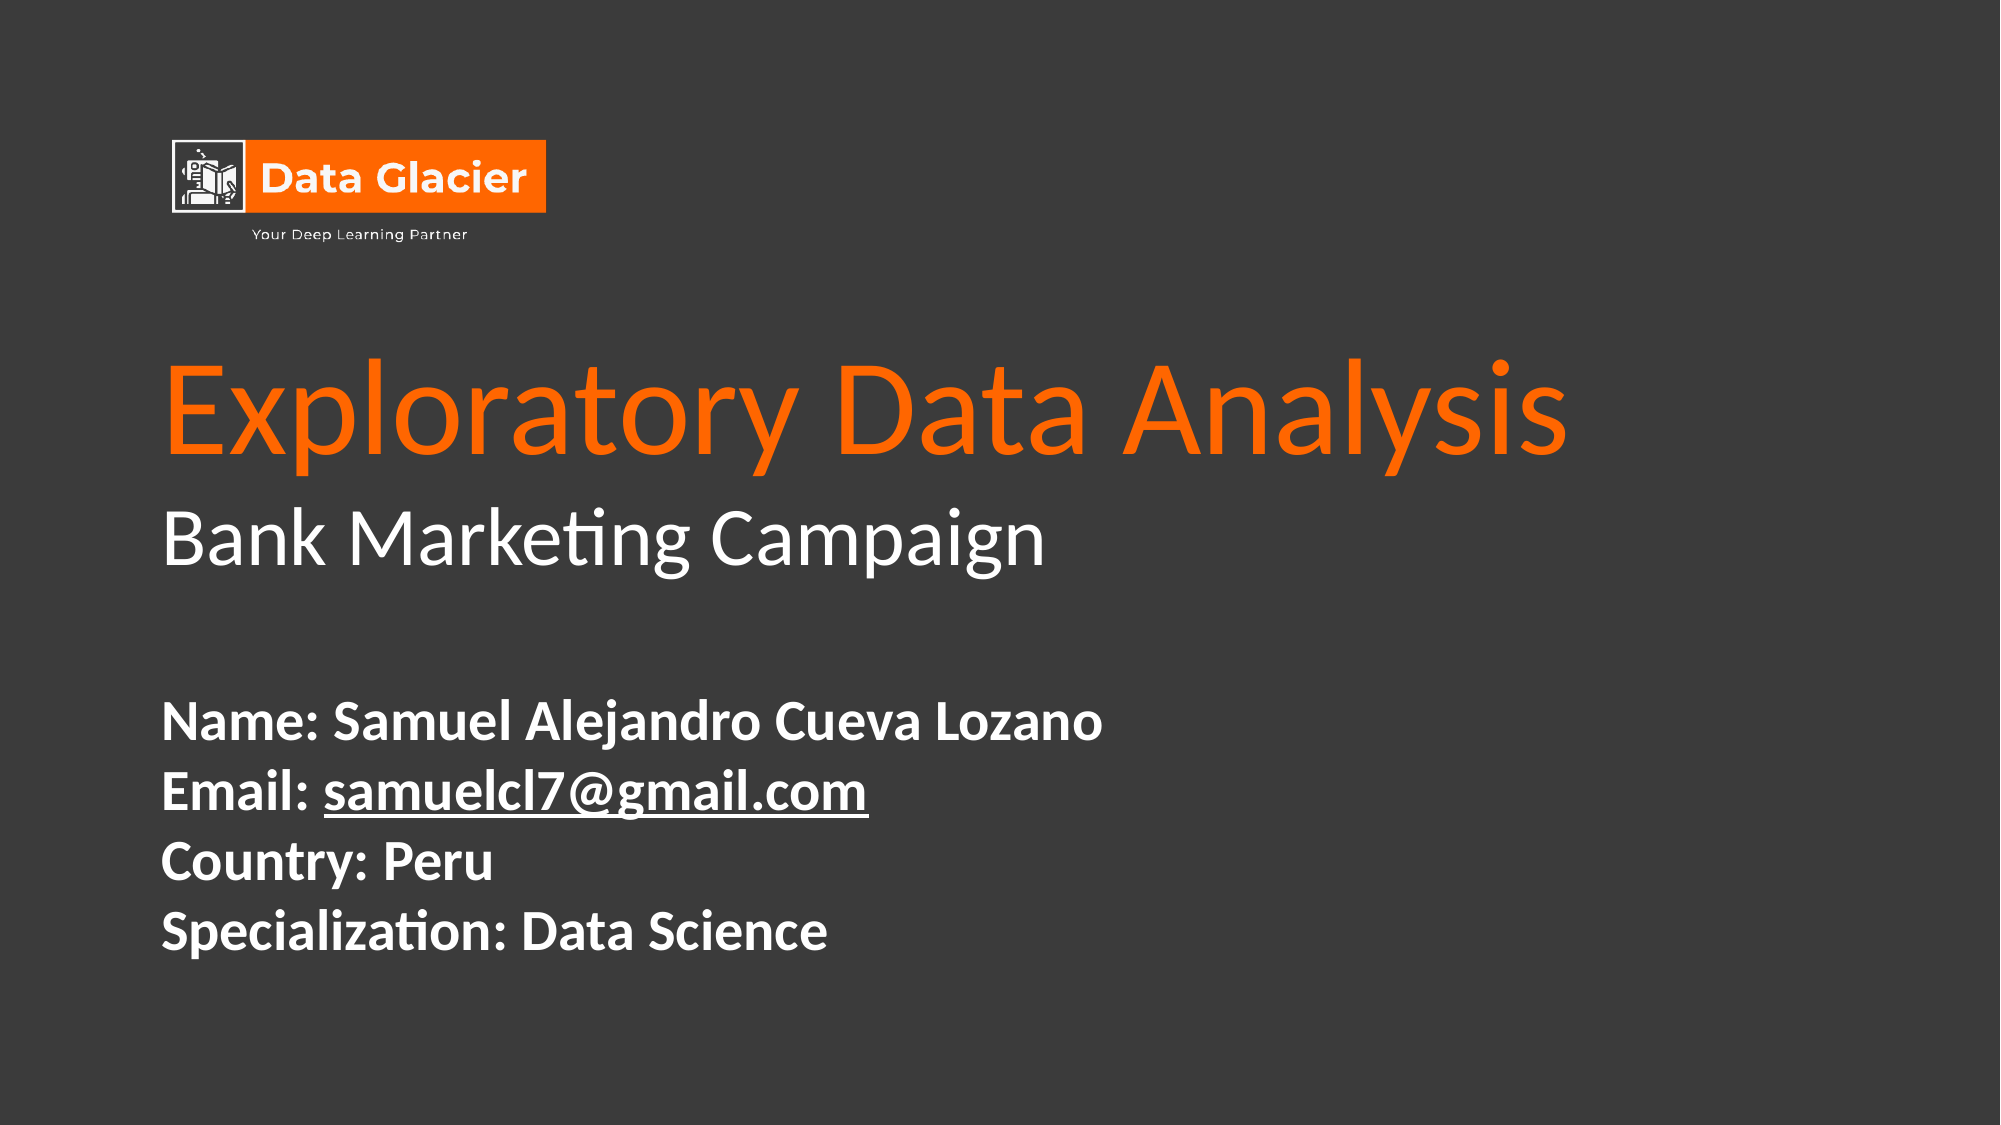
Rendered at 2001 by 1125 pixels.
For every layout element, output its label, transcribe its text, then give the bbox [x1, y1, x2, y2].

text_box Exploratory Data Analysis Bank Marketing Campaign Name: Samuel Alejandro Cueva Lozano Email: samuelcl7@gmail.com Country: Peru Specialization: Data Science [145, 309, 1602, 1040]
picture [168, 0, 551, 382]
